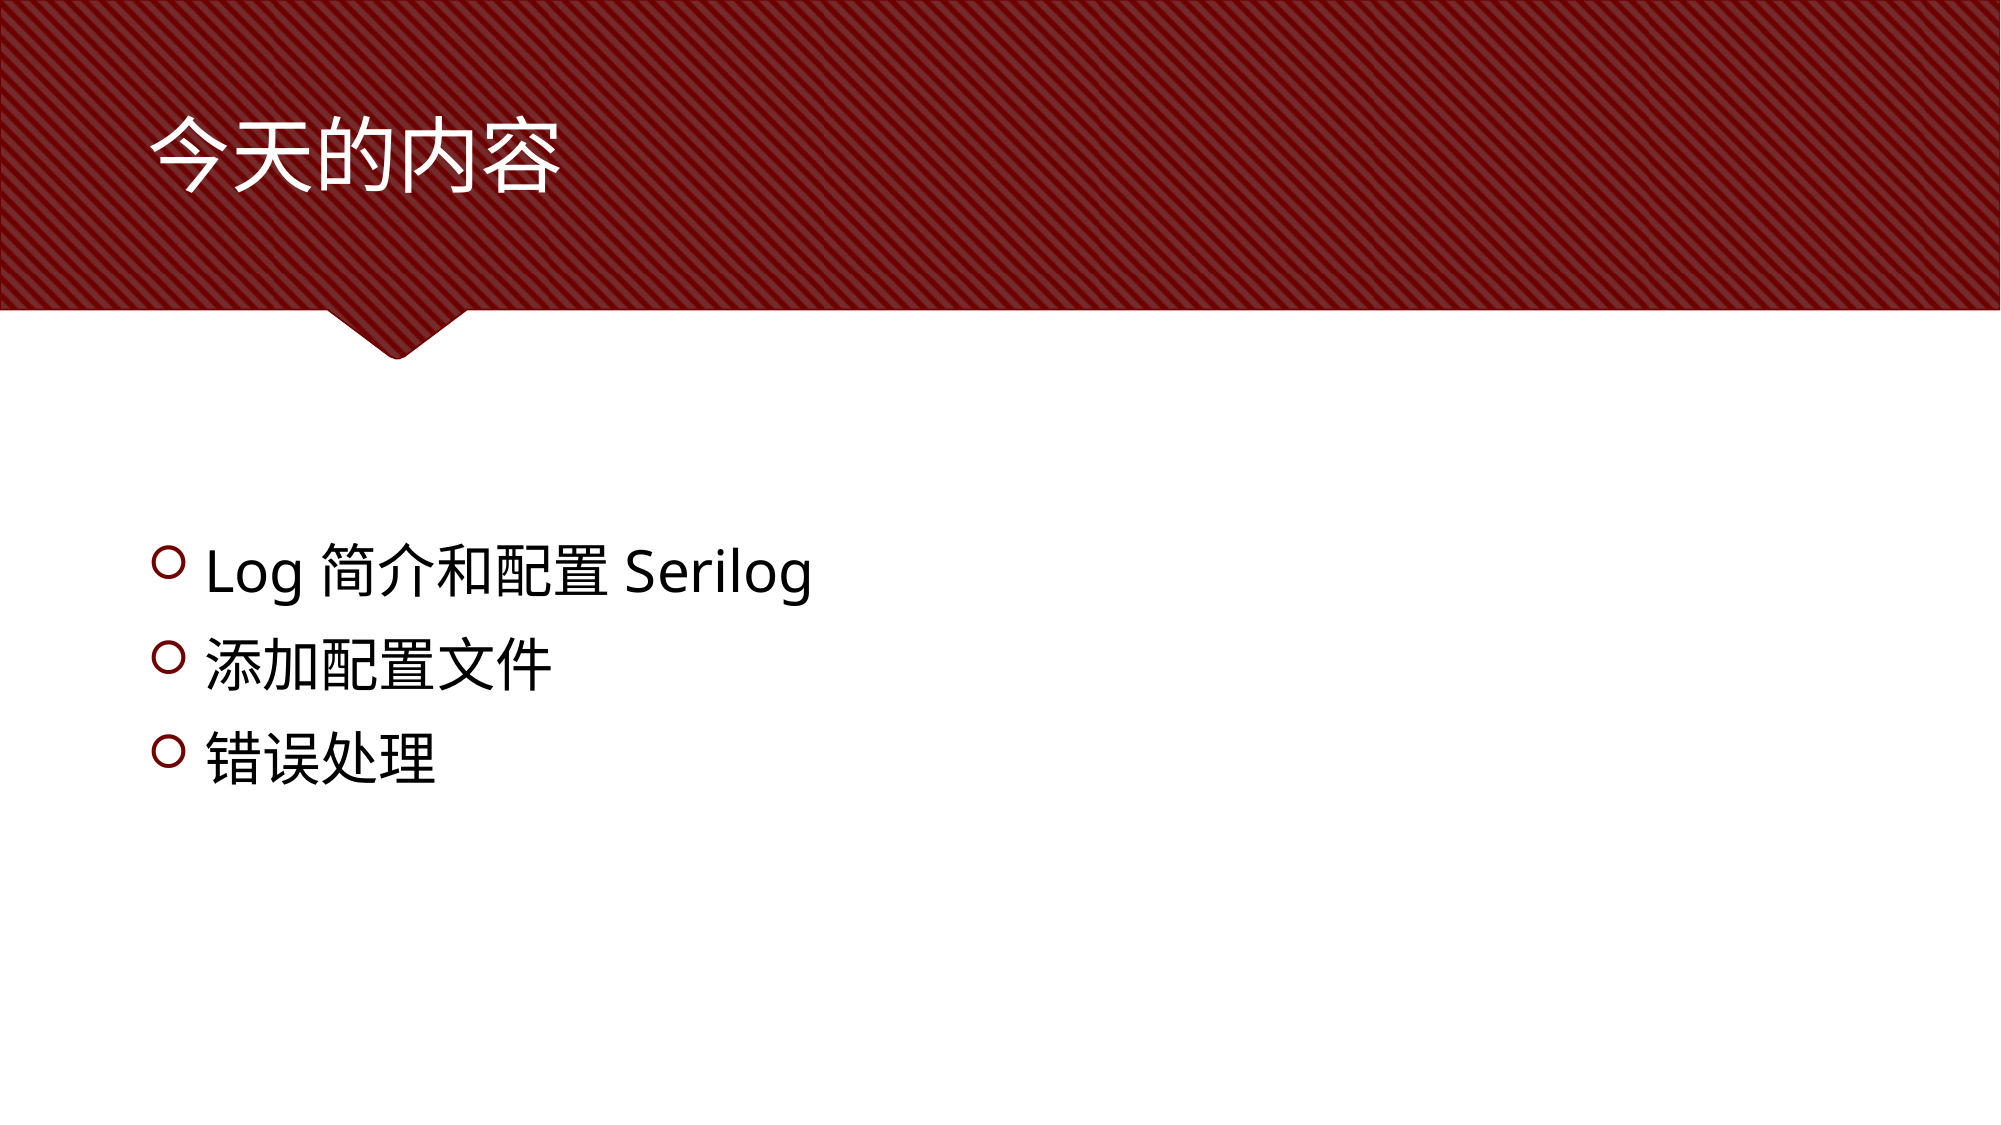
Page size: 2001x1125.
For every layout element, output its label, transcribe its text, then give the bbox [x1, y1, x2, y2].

list Log简介和配置Serilog 添加配置文件 错误处理 [132, 364, 1868, 962]
title 今天的内容 [132, 73, 1868, 233]
